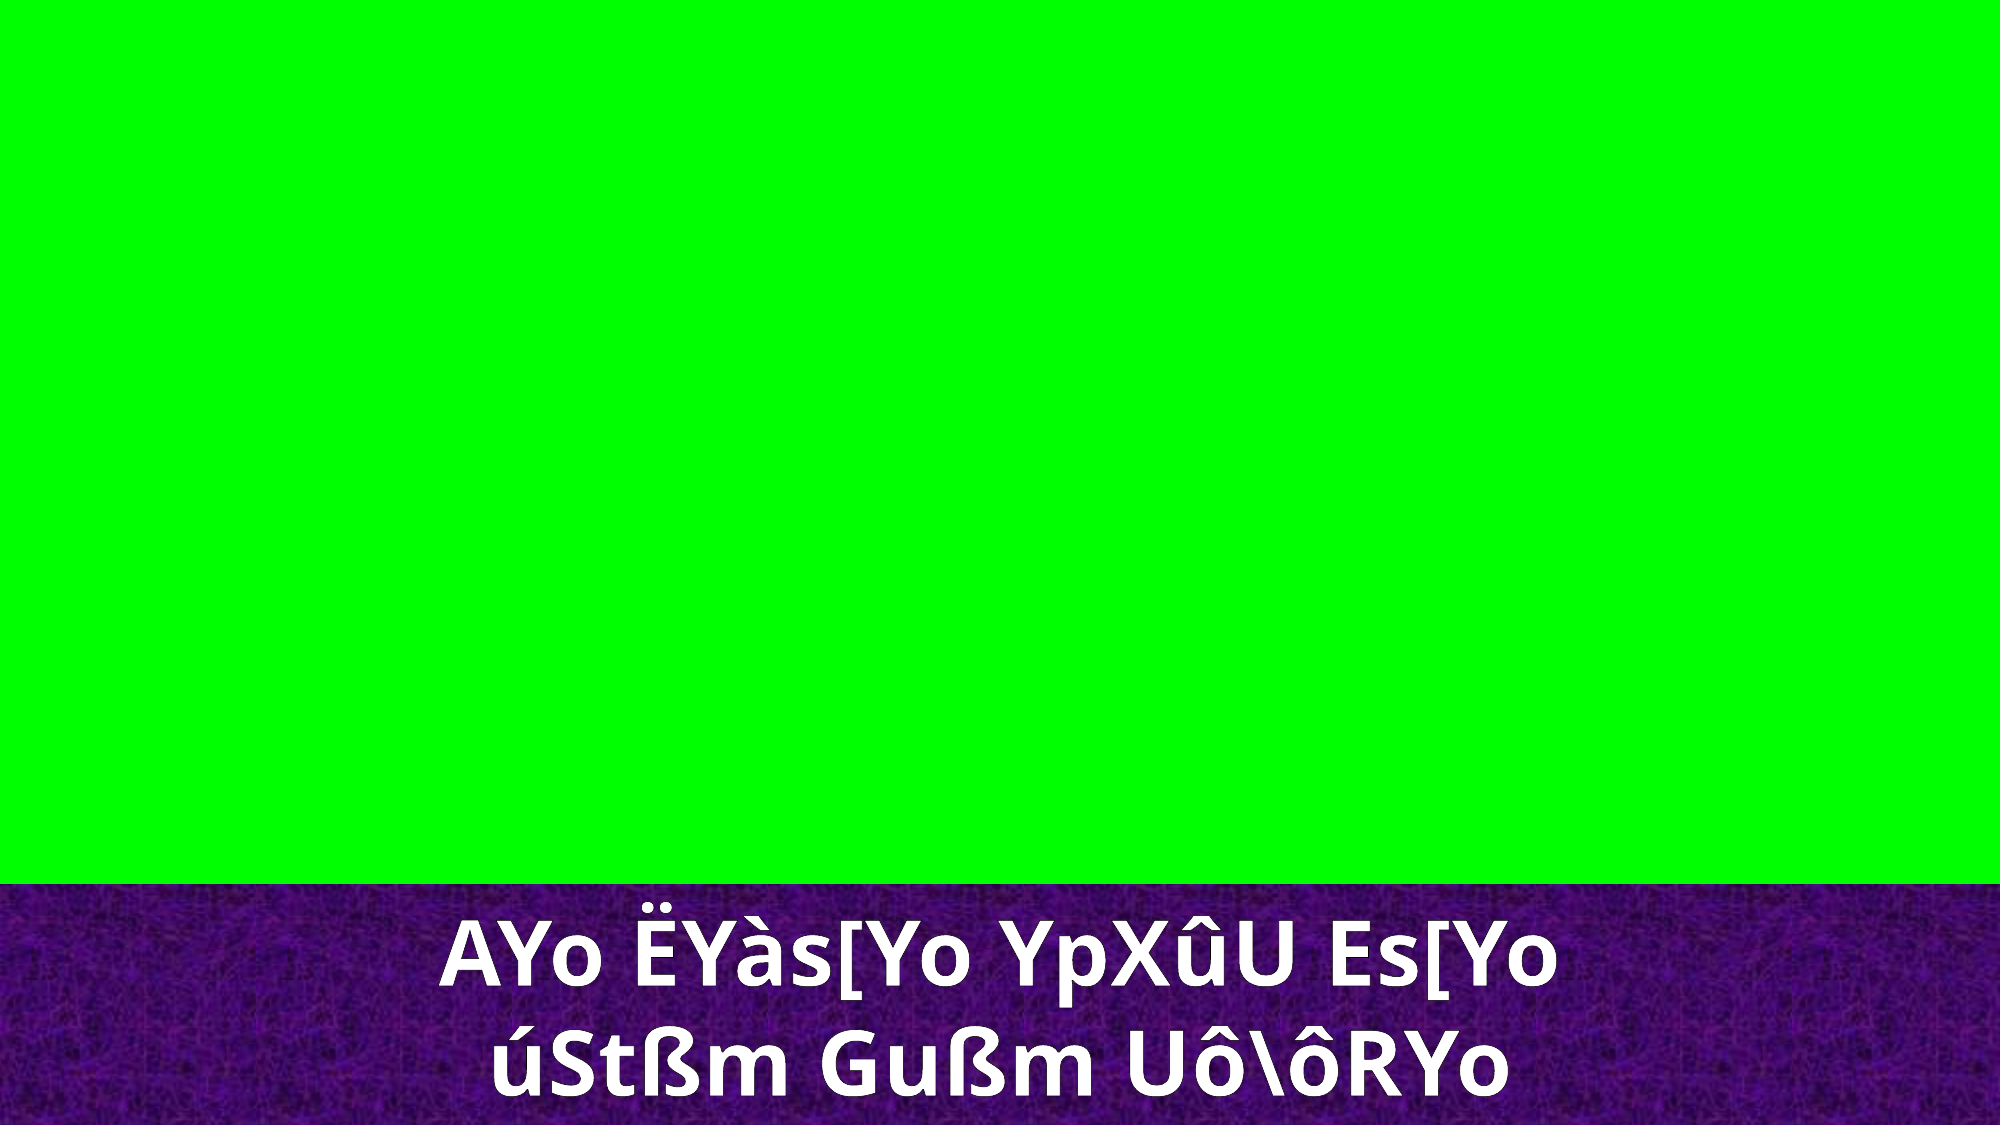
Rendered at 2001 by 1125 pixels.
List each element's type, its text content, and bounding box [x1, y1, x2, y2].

text_box AYo ËYàs[Yo YpXûU Es[Yo úStßm Gußm Uô\ôRYo [0, 886, 2000, 1122]
